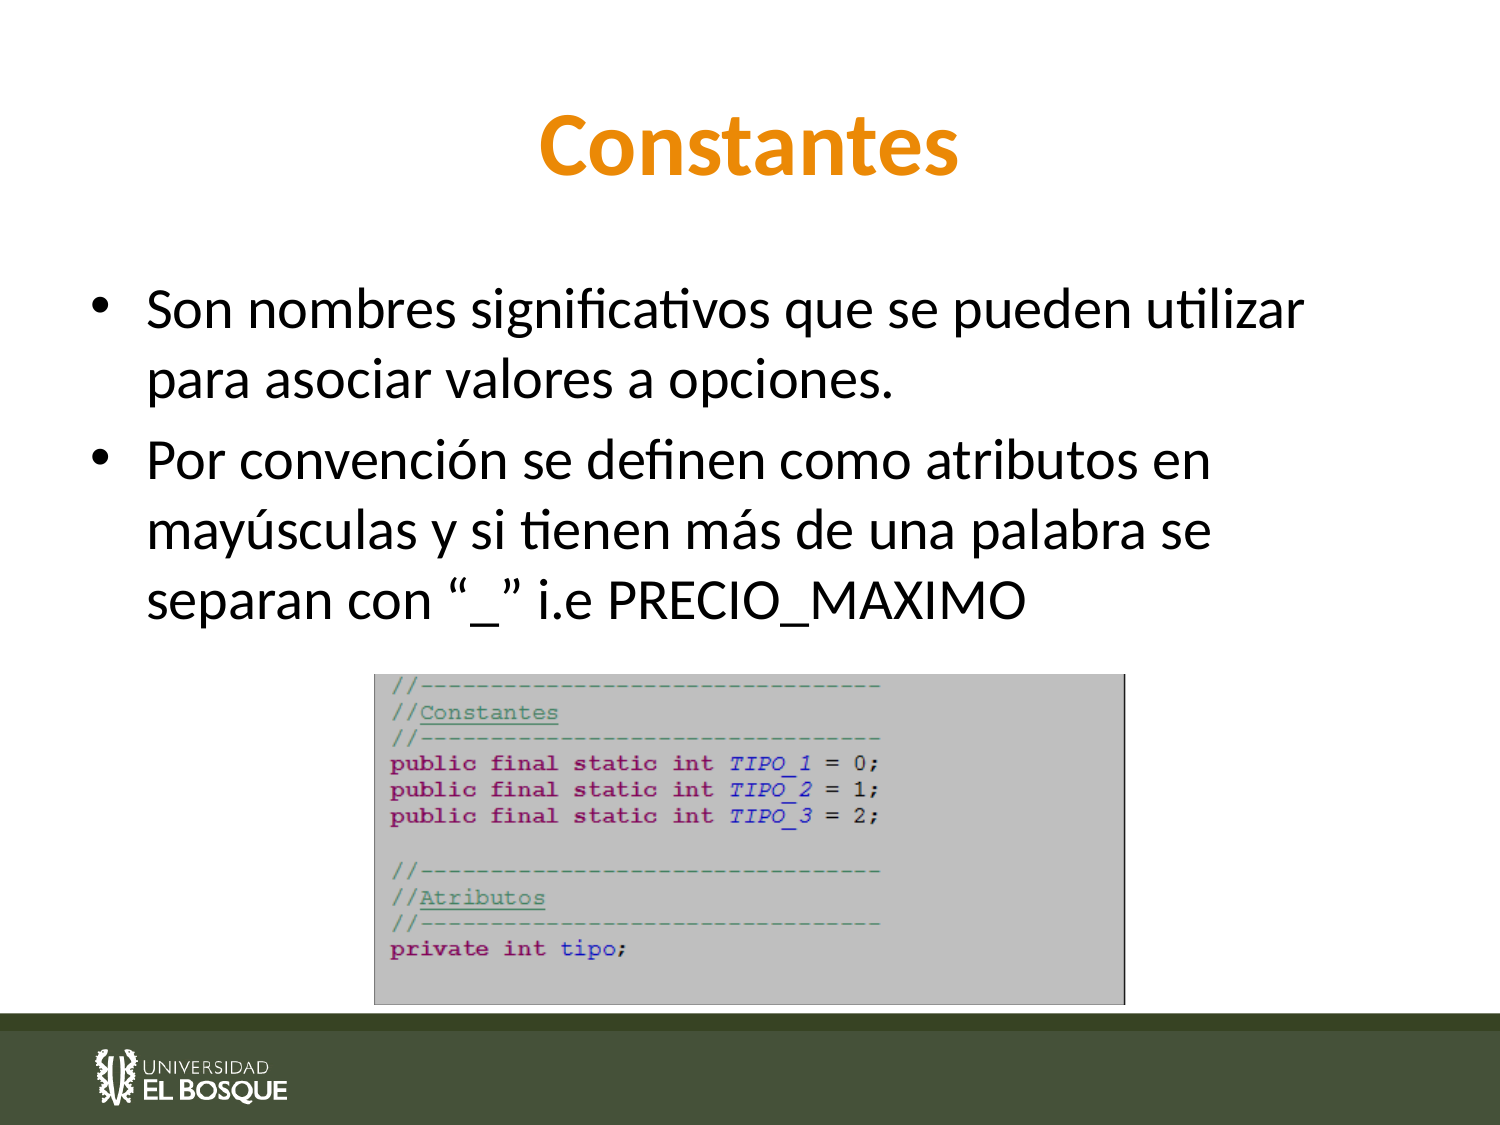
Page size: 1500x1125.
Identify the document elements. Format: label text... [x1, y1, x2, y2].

picture [374, 673, 1126, 1006]
title Constantes [75, 45, 1425, 233]
picture [76, 1031, 305, 1125]
list Son nombres significativos que se pueden utilizar para asociar valores a opciones. Por convención se definen como atributos en mayúsculas y si tienen más de una palabra se separan con “_” i.e PRECIO_MAXIMO [75, 262, 1425, 1005]
